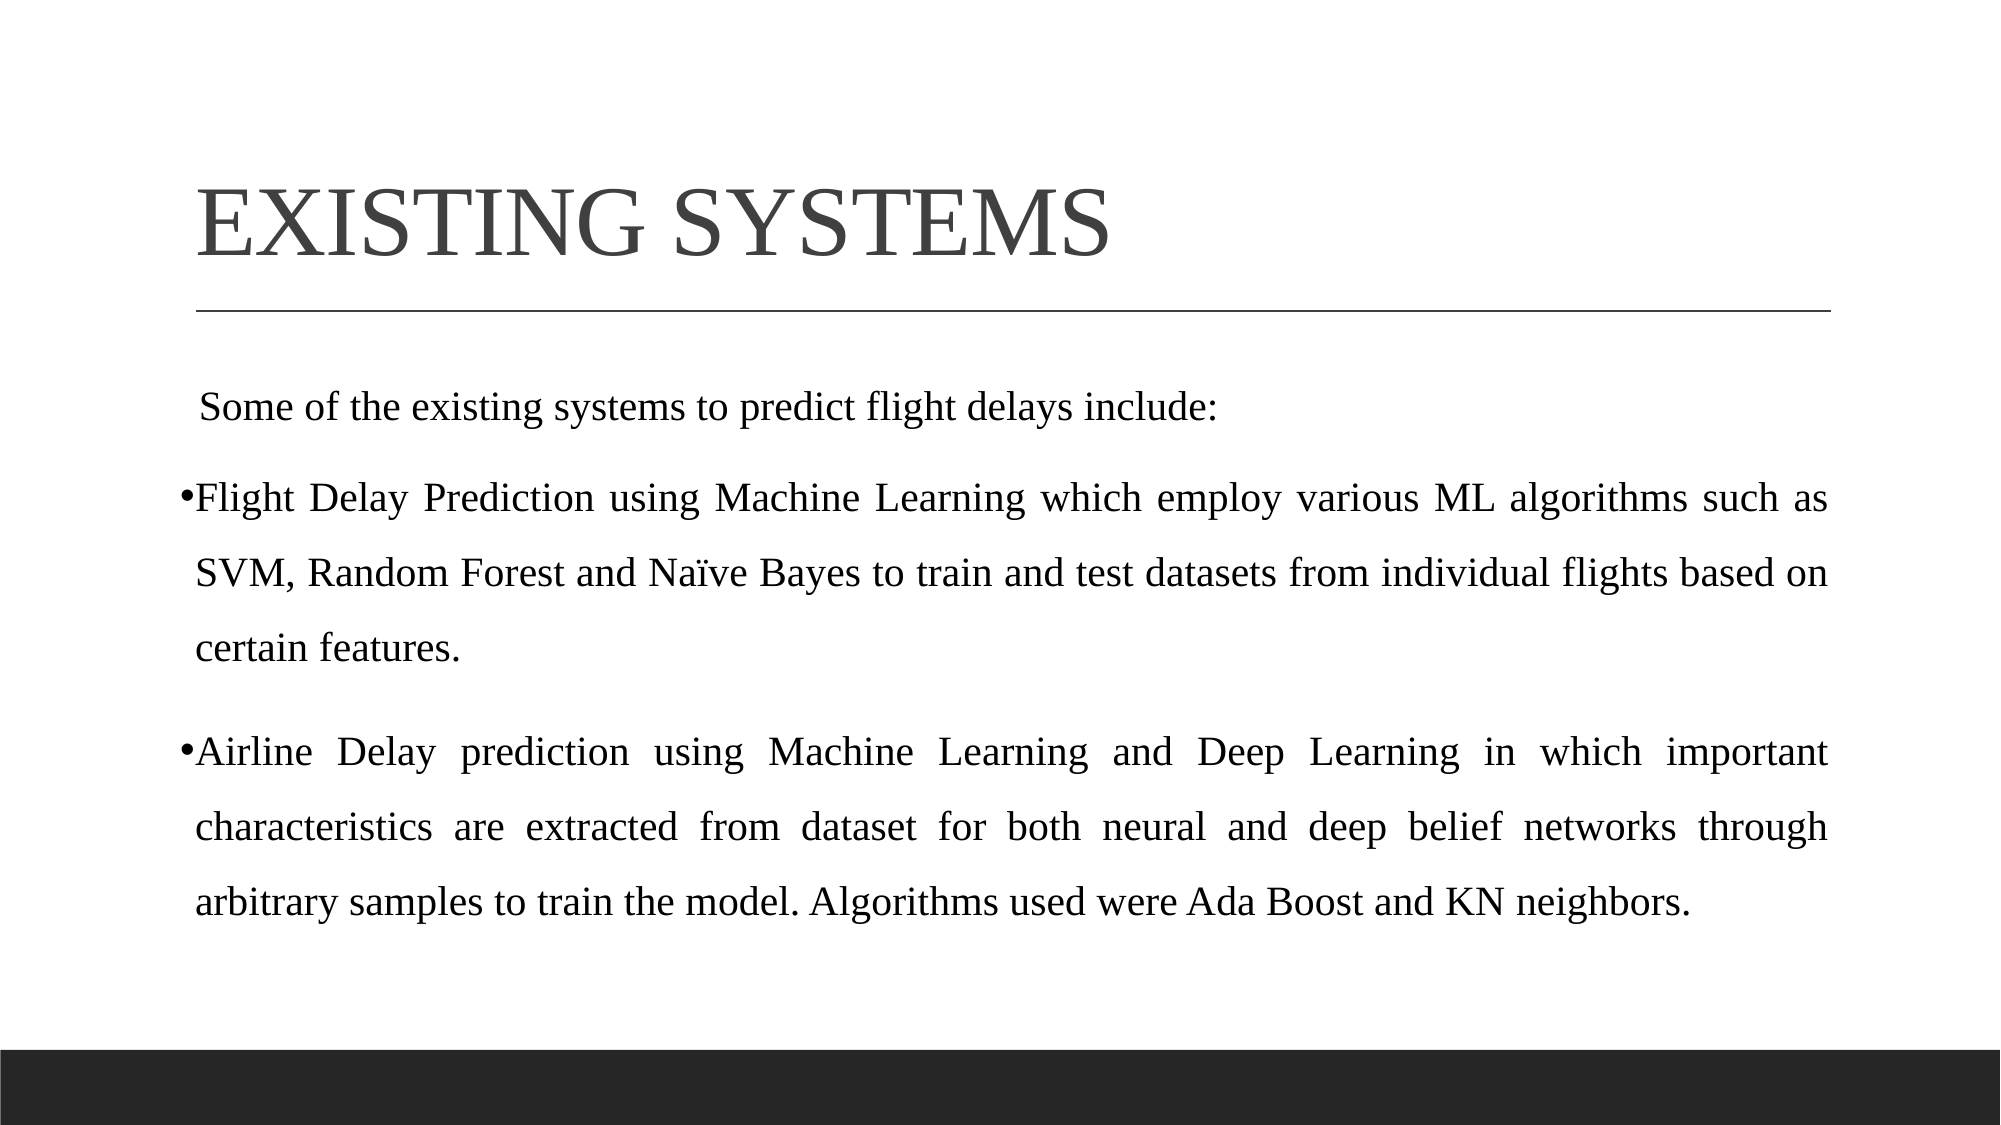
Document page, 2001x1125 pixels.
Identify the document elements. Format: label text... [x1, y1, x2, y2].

title EXISTING SYSTEMS [180, 47, 1830, 285]
list Some of the existing systems to predict flight delays include: Flight Delay Prediction using Machine Learning which employ various ML algorithms such as SVM, Random Forest and Naïve Bayes to train and test datasets from individual flights based on certain features. Airline Delay prediction using Machine Learning and Deep Learning in which important characteristics are extracted from dataset for both neural and deep belief networks through arbitrary samples to train the model. Algorithms used were Ada Boost and KN neighbors. [180, 345, 1830, 963]
